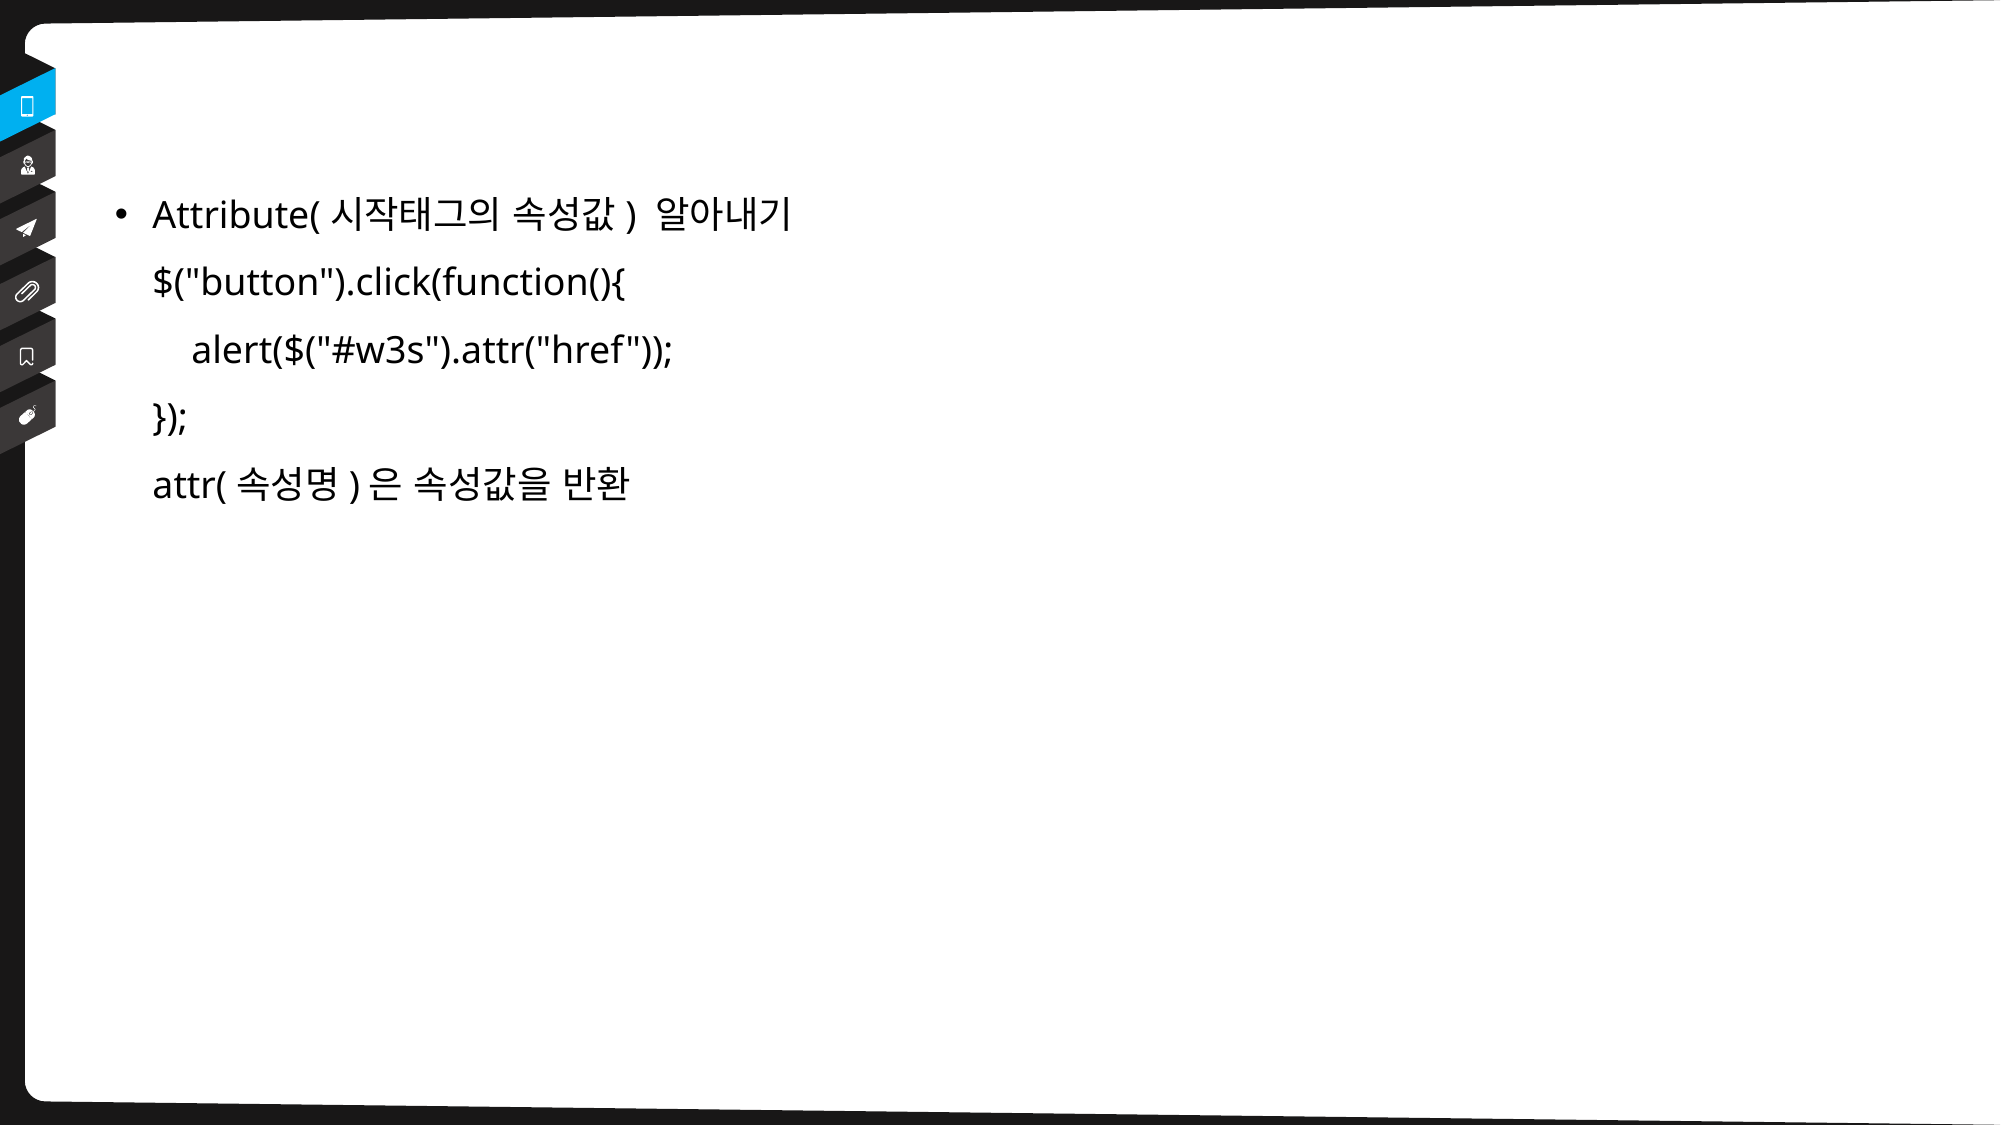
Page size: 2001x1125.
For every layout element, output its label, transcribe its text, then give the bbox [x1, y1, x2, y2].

list Attribute(시작태그의 속성값) 알아내기 $("button").click(function(){ alert($("#w3s").attr("href")); }); attr(속성명)은 속성값을 반환 [99, 160, 1900, 986]
